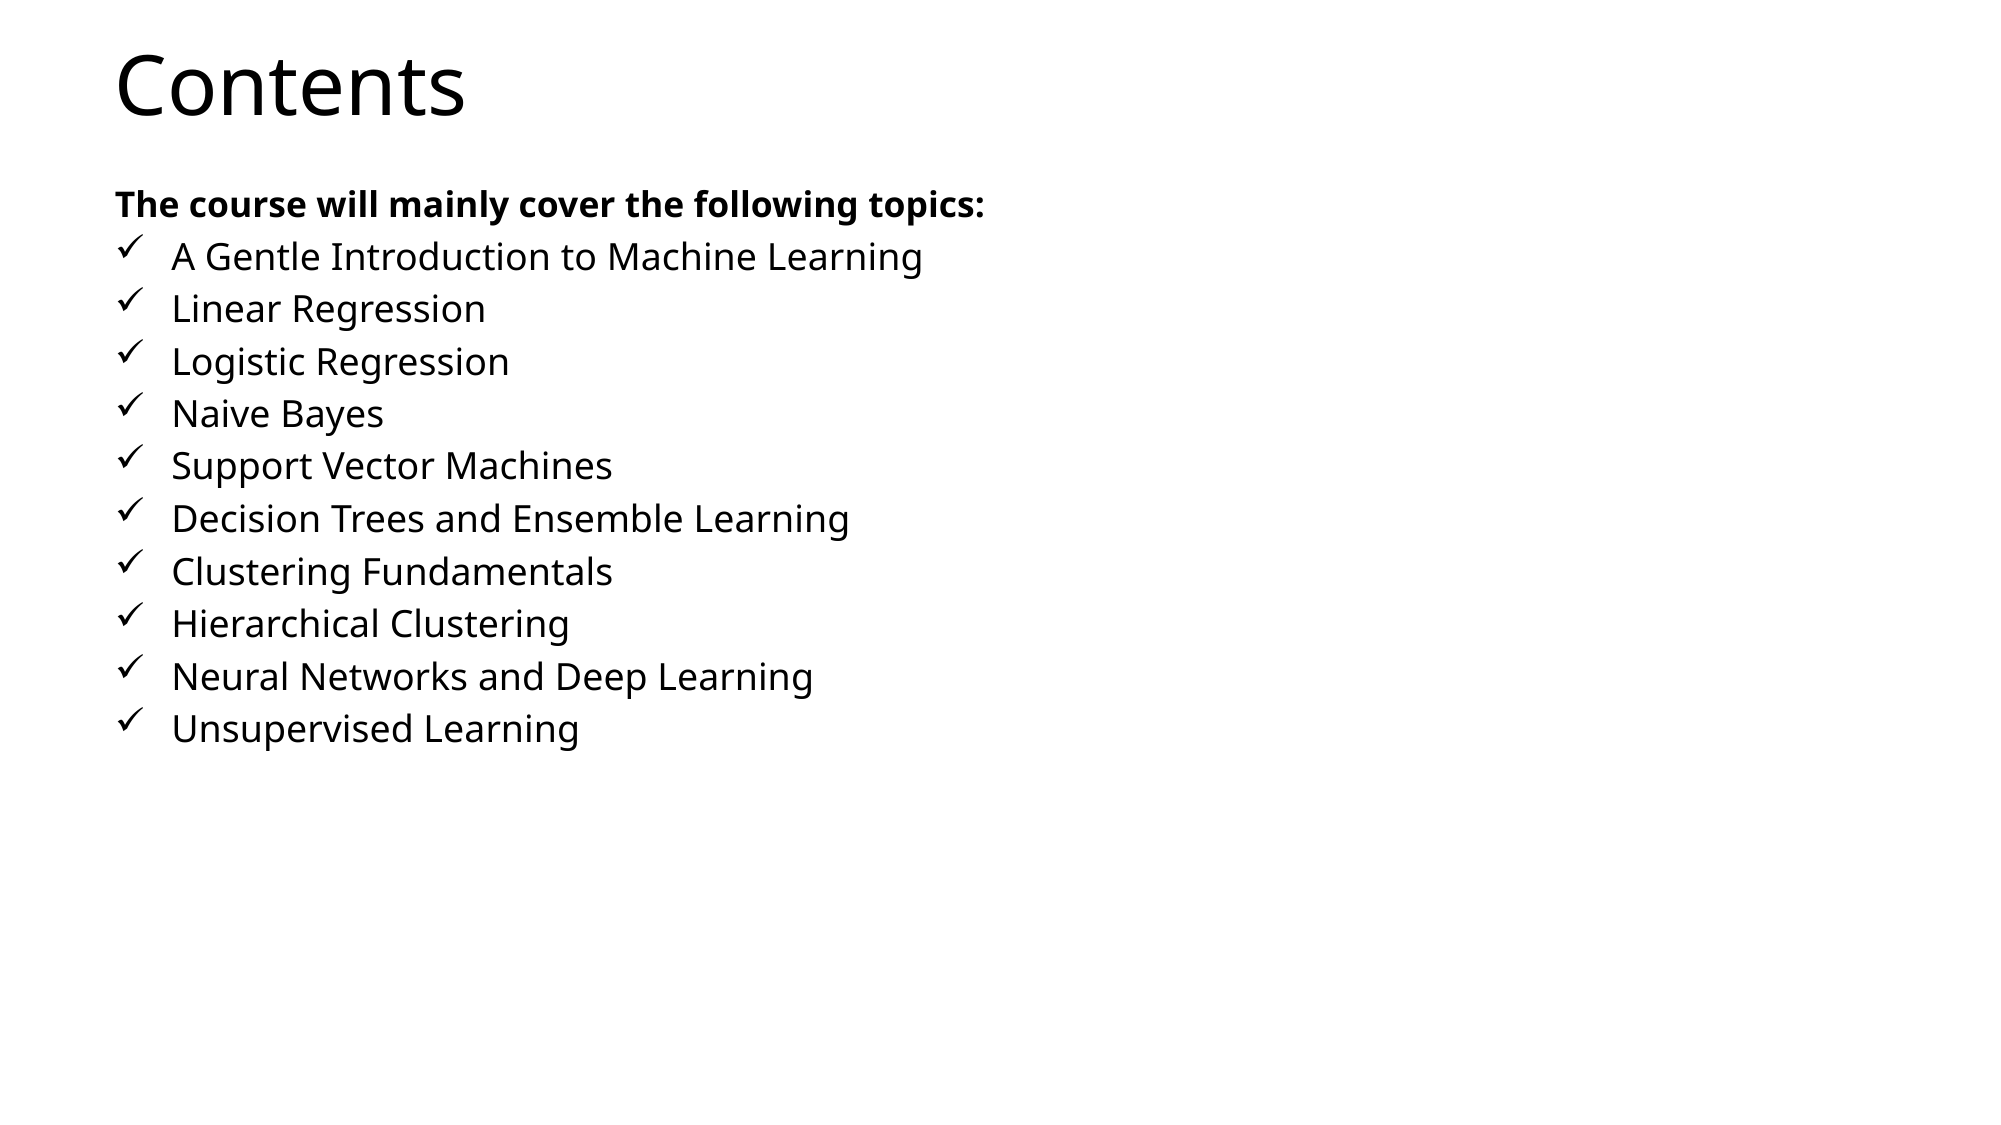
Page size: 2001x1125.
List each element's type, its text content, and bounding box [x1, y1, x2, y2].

title Contents [99, 24, 1900, 174]
list The course will mainly cover the following topics: A Gentle Introduction to Machine Learning Linear Regression Logistic Regression Naive Bayes Support Vector Machines Decision Trees and Ensemble Learning Clustering Fundamentals Hierarchical Clustering Neural Networks and Deep Learning Unsupervised Learning [99, 174, 1900, 1125]
